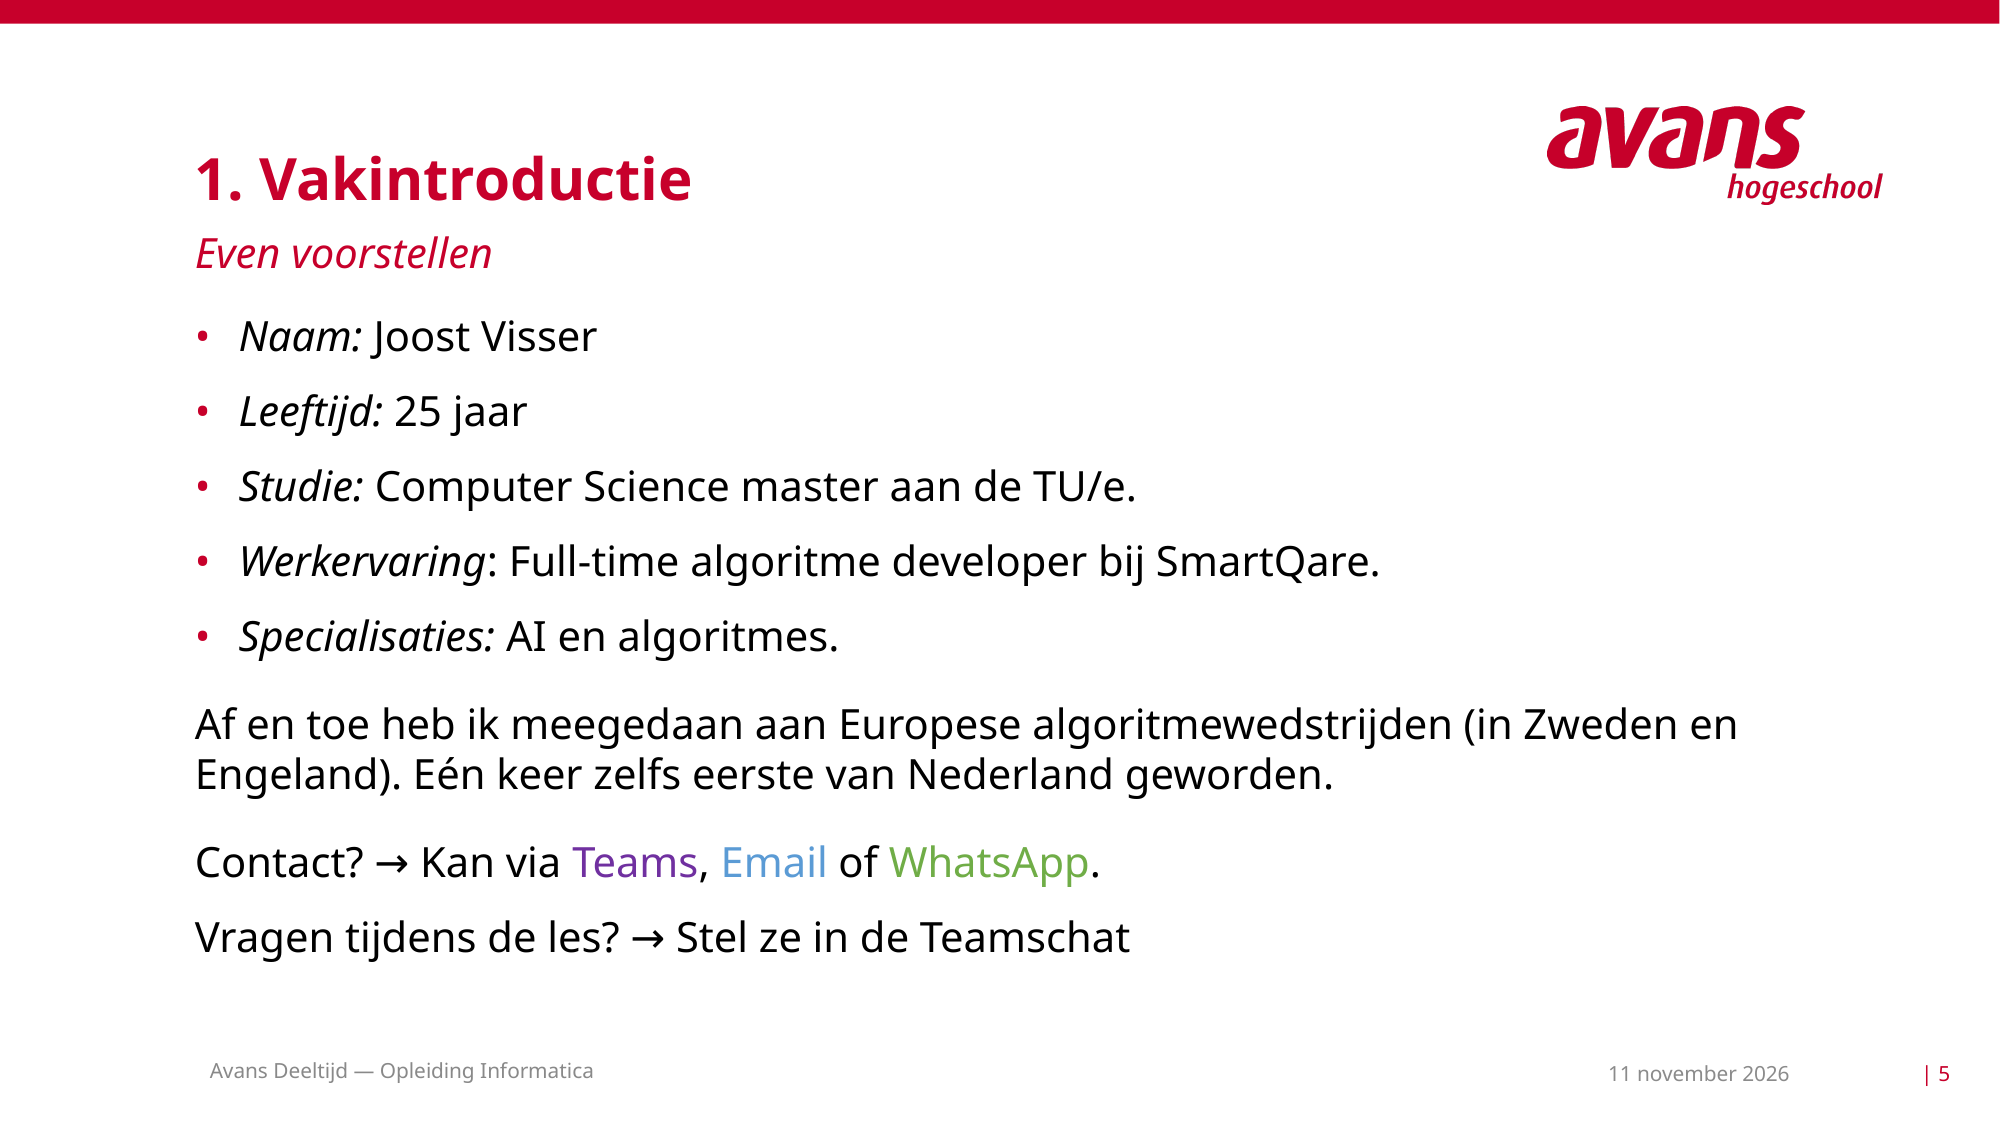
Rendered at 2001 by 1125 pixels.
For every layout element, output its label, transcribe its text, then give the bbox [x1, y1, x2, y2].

list Naam: Joost Visser Leeftijd: 25 jaar Studie: Computer Science master aan de TU/e. Werkervaring: Full-time algoritme developer bij SmartQare. Specialisaties: AI en algoritmes. Af en toe heb ik meegedaan aan Europese algoritmewedstrijden (in Zweden en Engeland). Eén keer zelfs eerste van Nederland geworden. Contact? → Kan via Teams, Email of WhatsApp. Vragen tijdens de les? → Stel ze in de Teamschat [194, 309, 1790, 1008]
picture [1547, 106, 1883, 205]
footer Avans Deeltijd — Opleiding Informatica [194, 1054, 1199, 1090]
slide_number 10 mei 2021 [1339, 1056, 1790, 1092]
list Even voorstellen [194, 226, 1465, 285]
title 1. Vakintroductie [194, 150, 1465, 209]
slide_number | 5 [1816, 1056, 1951, 1092]
